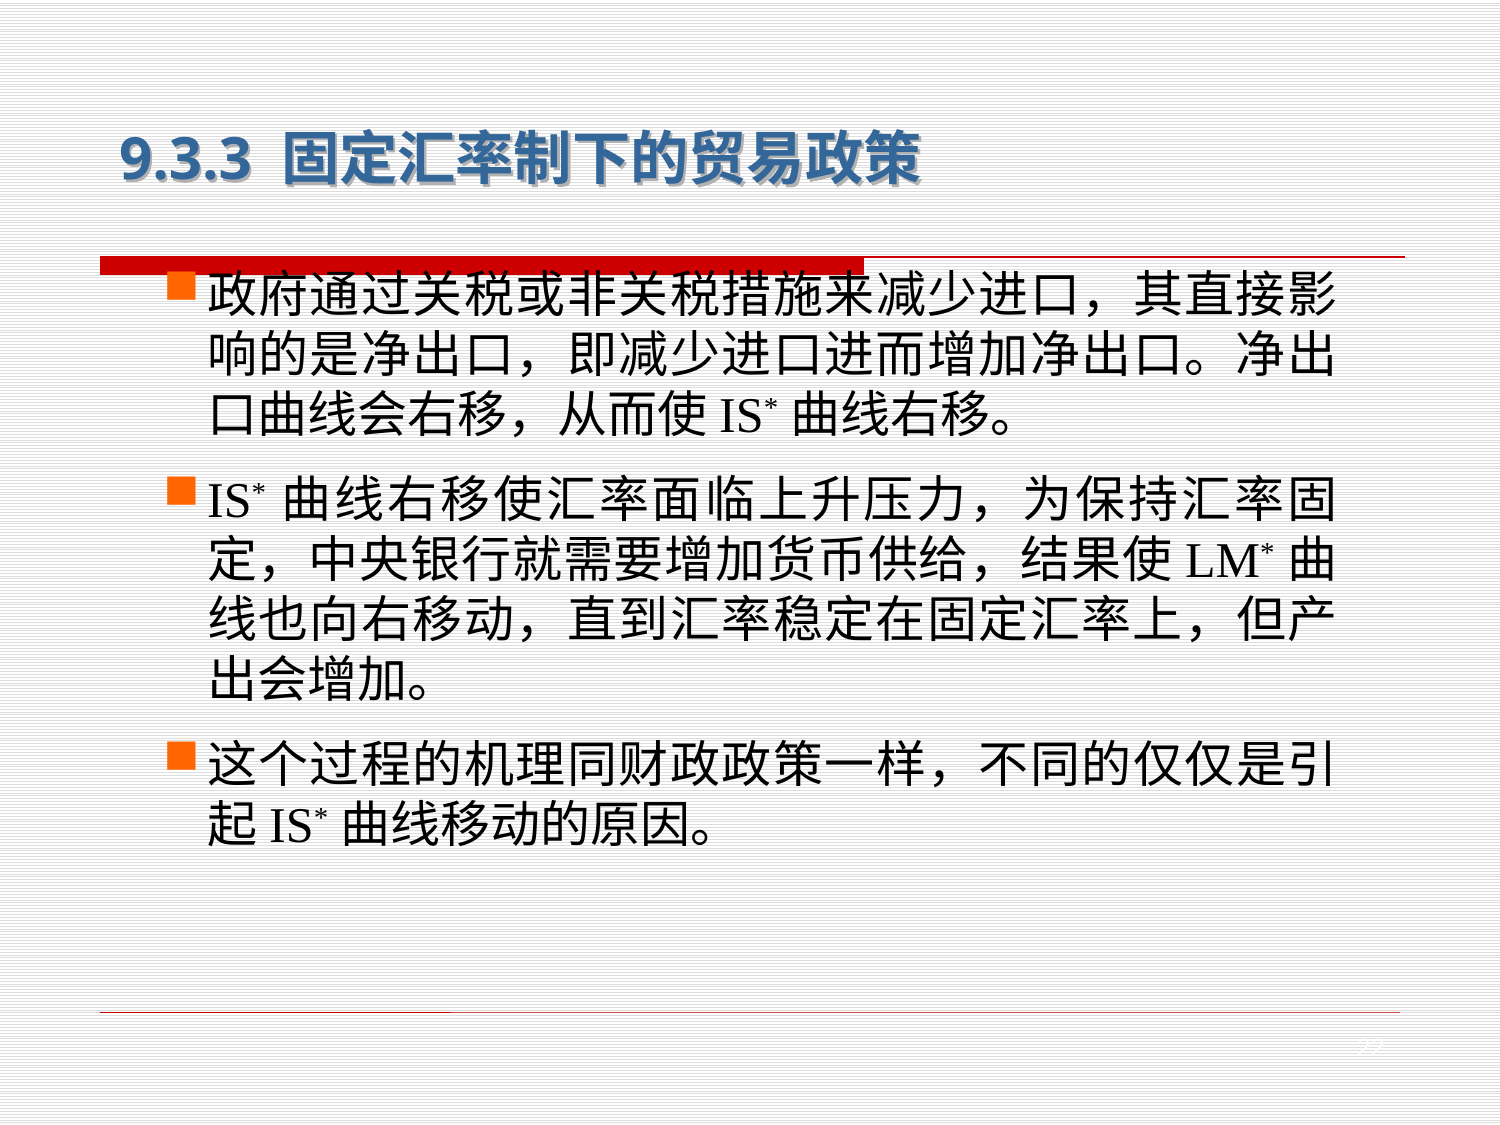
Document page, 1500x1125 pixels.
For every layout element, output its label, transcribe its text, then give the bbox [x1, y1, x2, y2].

text_box 政府通过关税或非关税措施来减少进口，其直接影响的是净出口，即减少进口进而增加净出口。净出口曲线会右移，从而使IS*曲线右移。 IS*曲线右移使汇率面临上升压力，为保持汇率固定，中央银行就需要增加货币供给，结果使LM*曲线也向右移动，直到汇率稳定在固定汇率上，但产出会增加。 这个过程的机理同财政政策一样，不同的仅仅是引起IS*曲线移动的原因。 [147, 255, 1353, 905]
slide_number 22 [1074, 1024, 1401, 1103]
text_box 9.3.3 固定汇率制下的贸易政策 [104, 125, 1128, 197]
